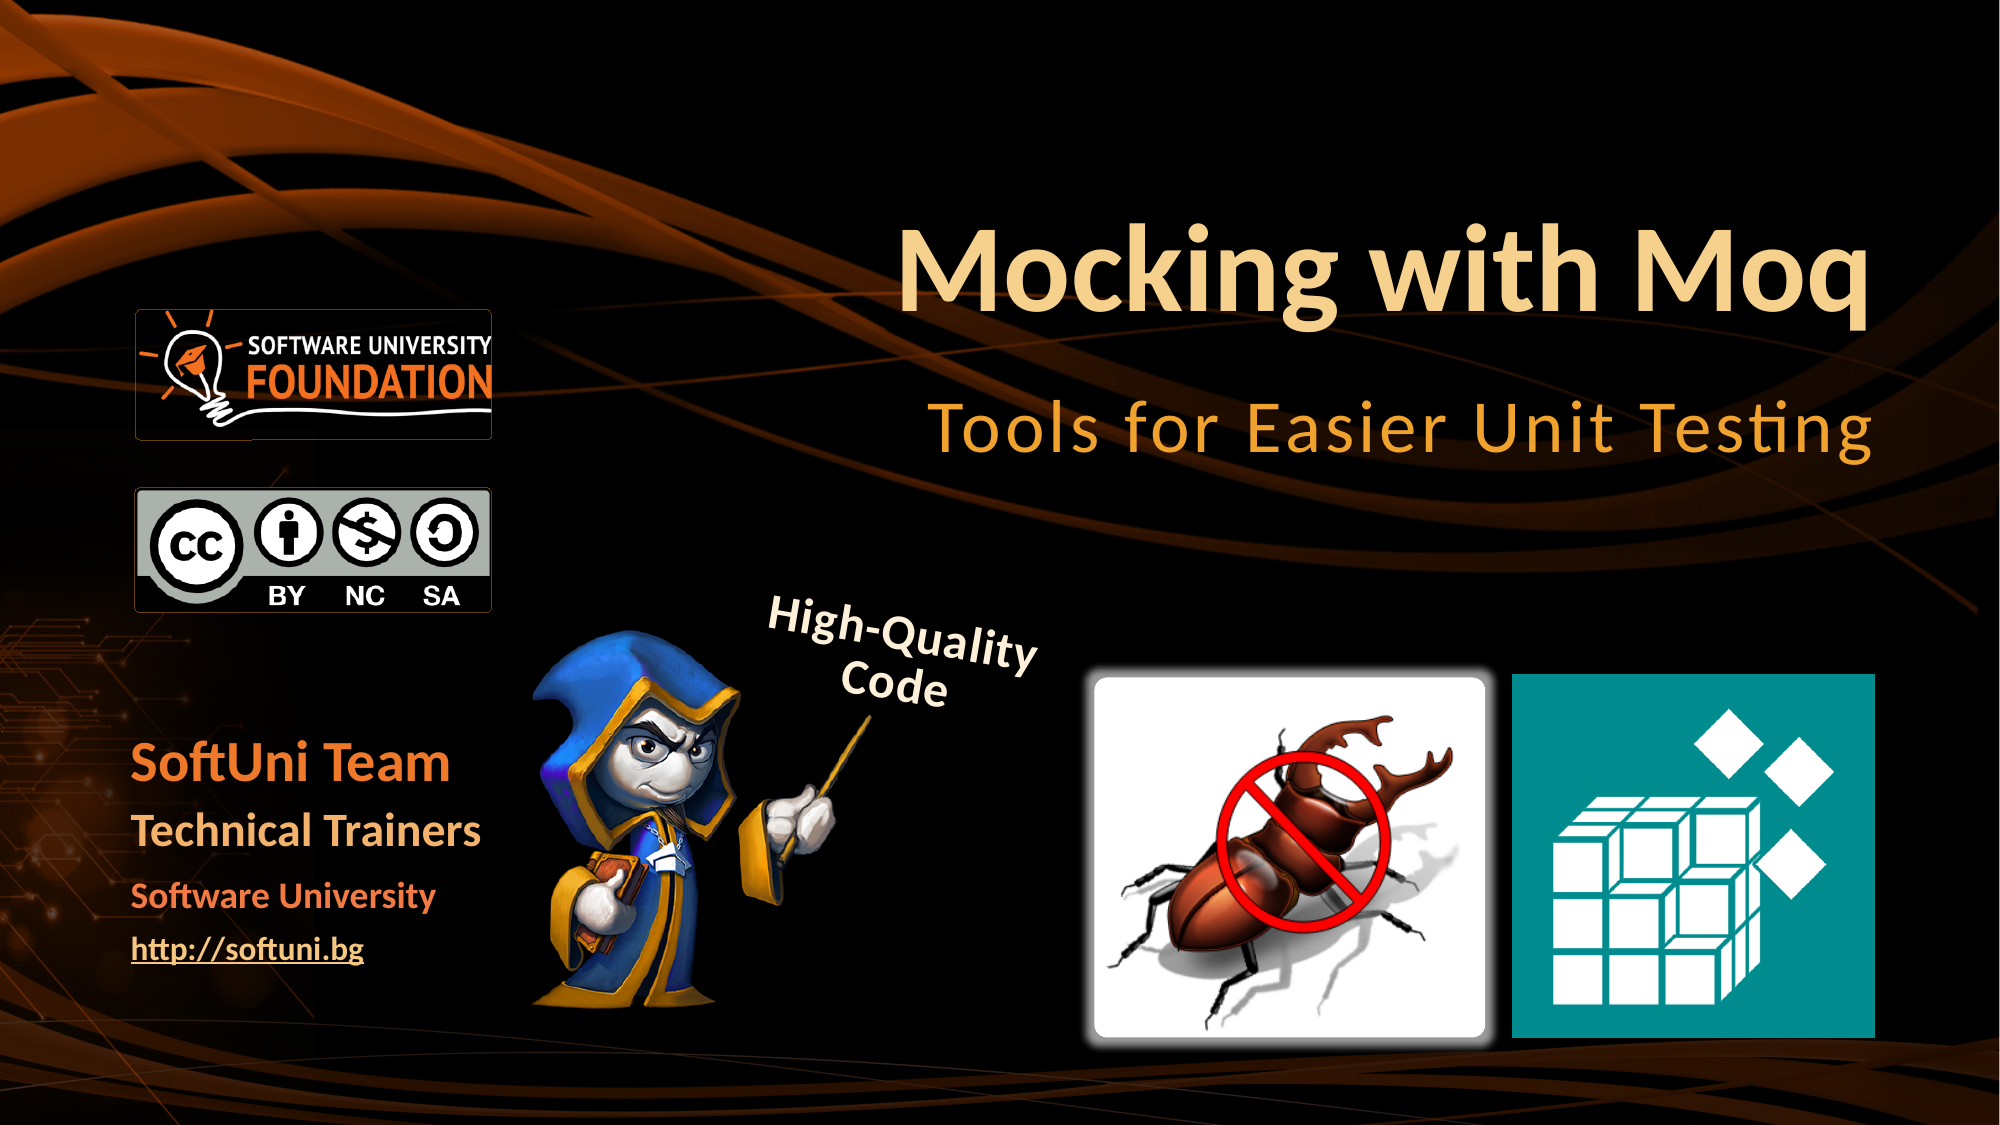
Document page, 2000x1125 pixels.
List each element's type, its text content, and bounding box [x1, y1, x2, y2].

subtitle Tools for Easier Unit Testing [524, 372, 1875, 505]
list Technical Trainers [124, 789, 524, 862]
list Software University [124, 862, 524, 918]
list SoftUni Team [124, 712, 524, 789]
list http://softuni.bg [124, 918, 524, 973]
text_box High-Quality Code [751, 577, 1059, 743]
title Mocking with Moq [599, 174, 1875, 368]
picture [0, 0, 2000, 1125]
